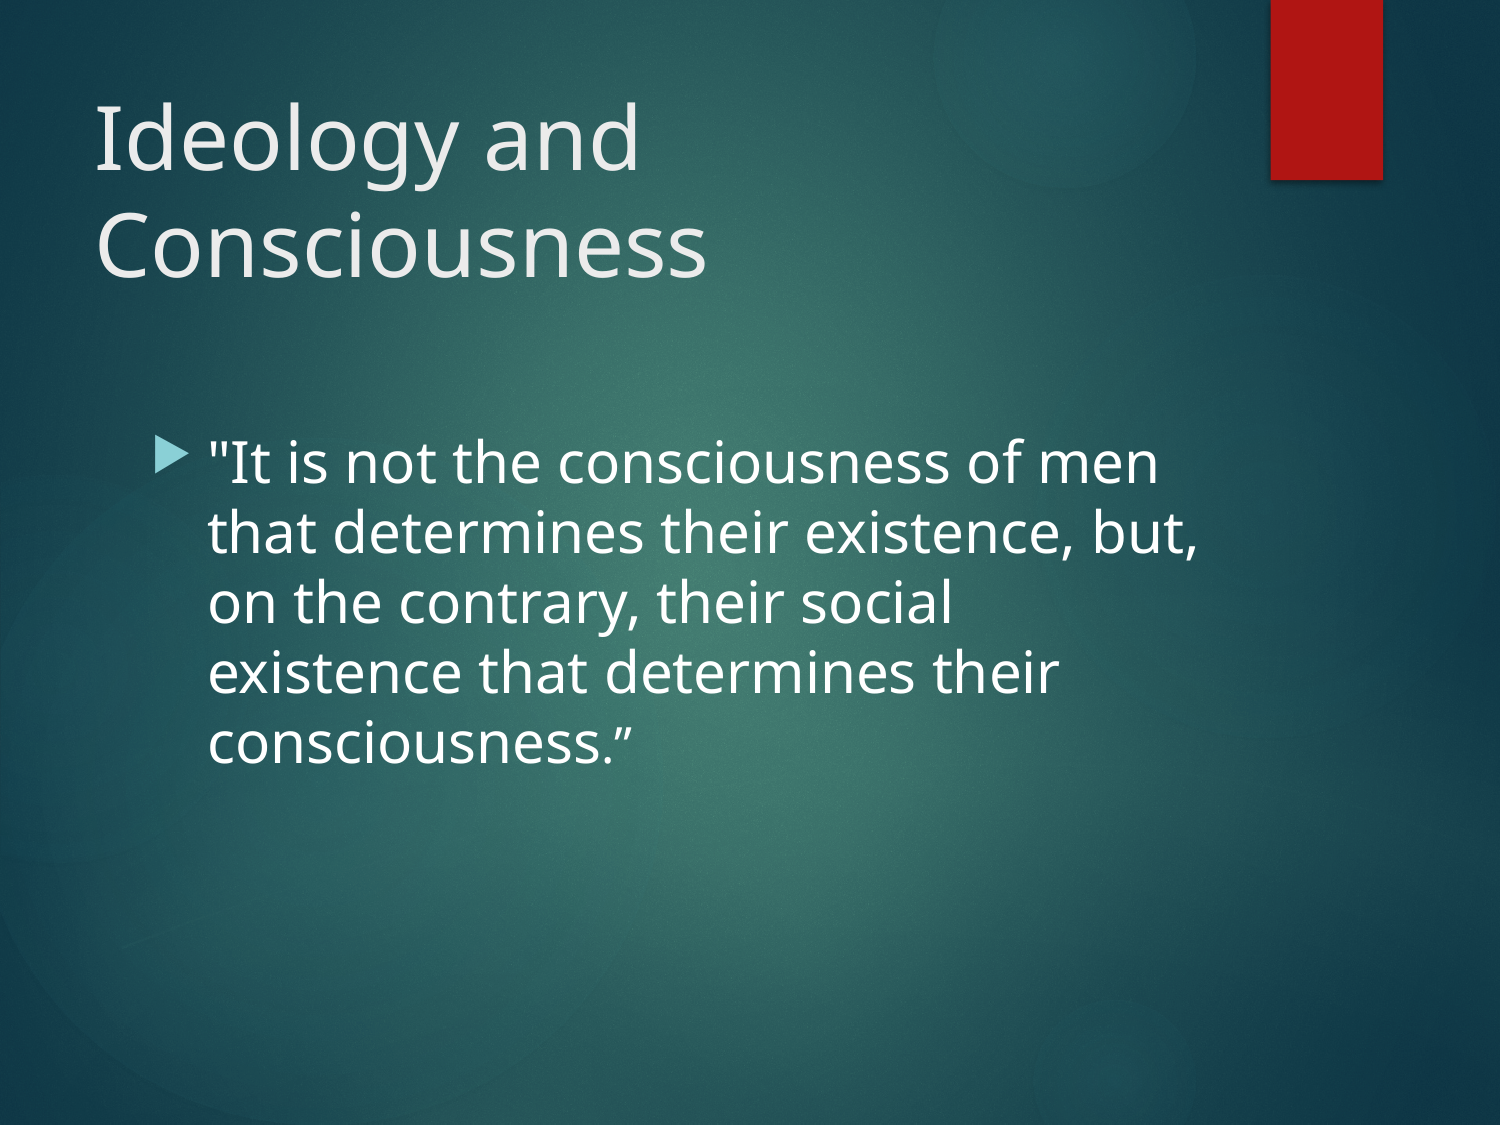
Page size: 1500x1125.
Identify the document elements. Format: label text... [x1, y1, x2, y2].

list "It is not the consciousness of men that determines their existence, but, on the contrary, their social existence that determines their consciousness.” [135, 336, 1237, 1025]
title Ideology and Consciousness [79, 74, 1237, 304]
